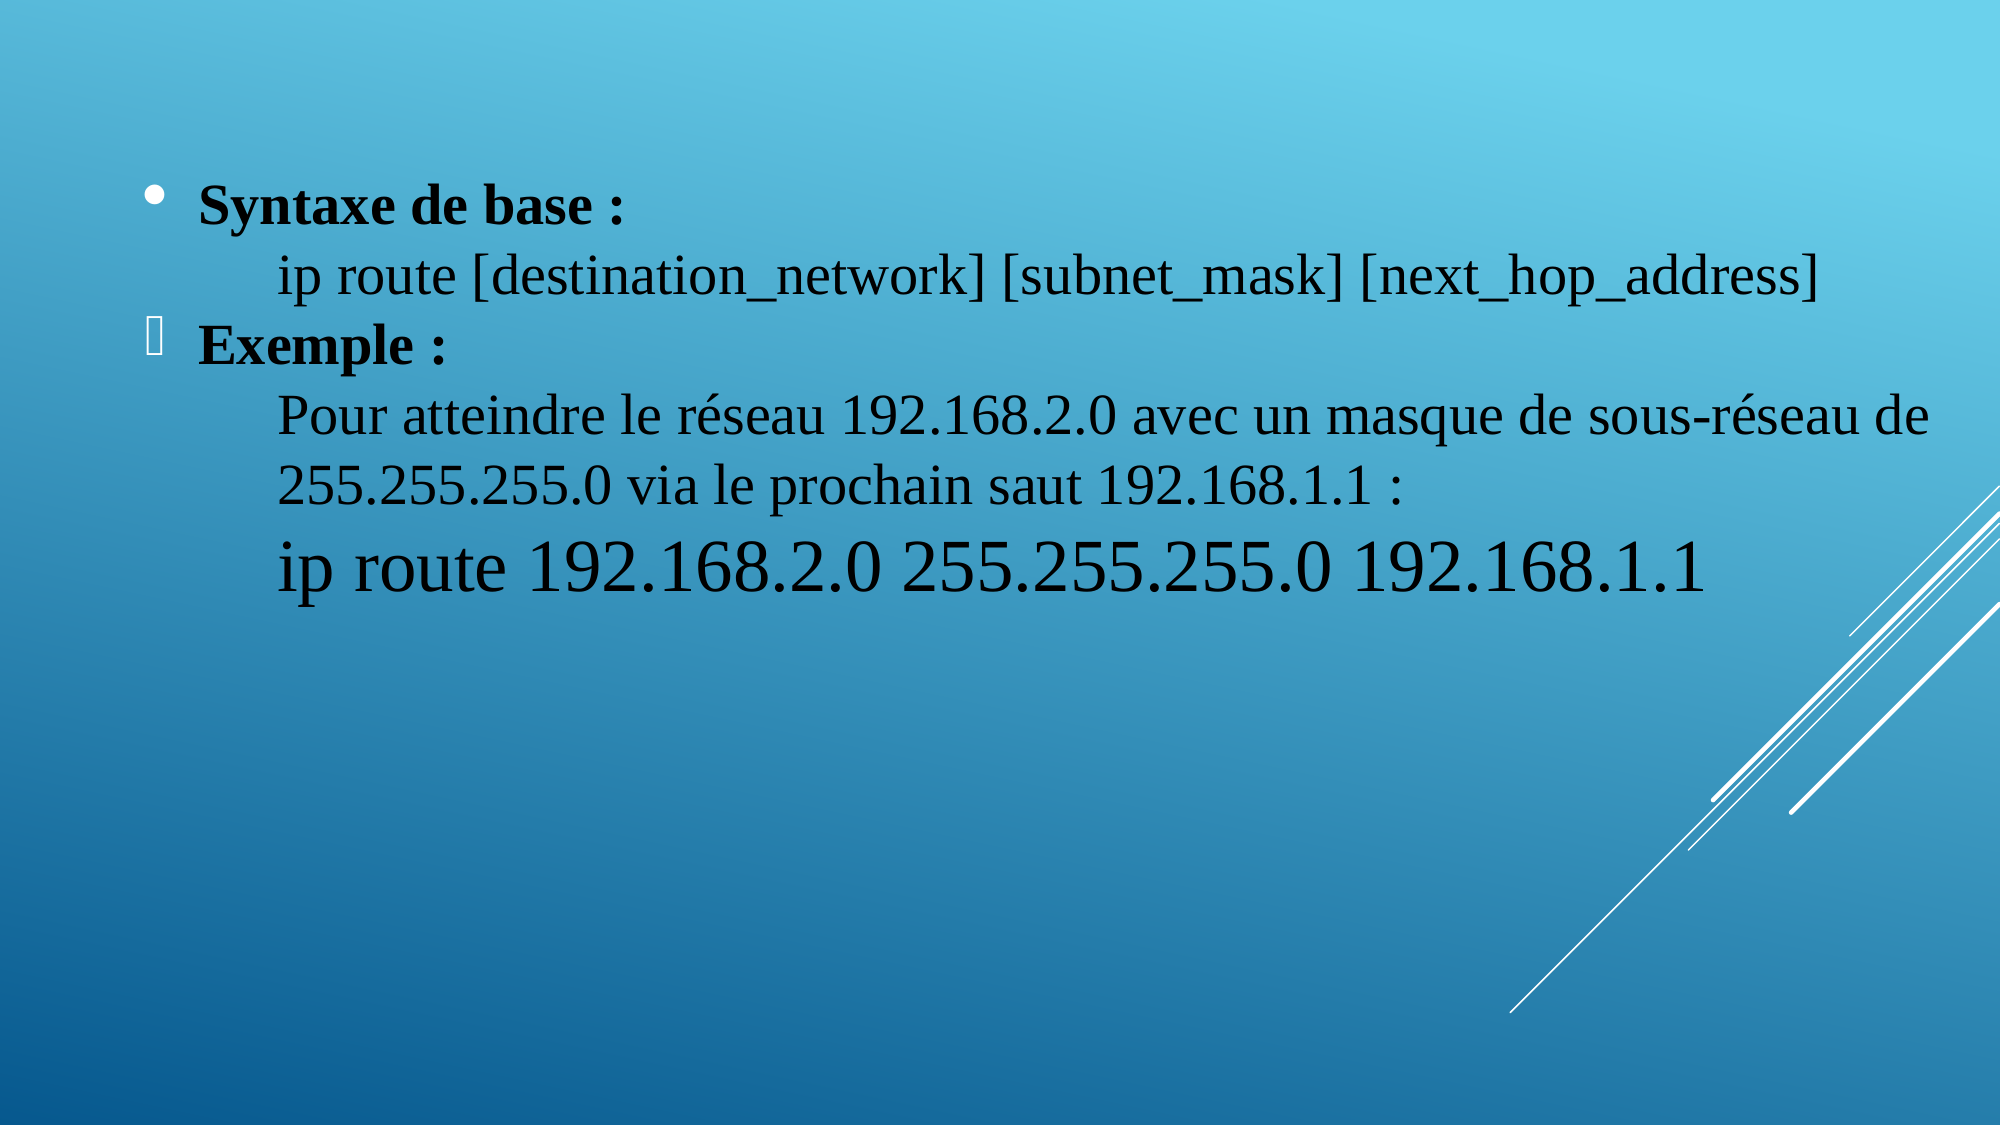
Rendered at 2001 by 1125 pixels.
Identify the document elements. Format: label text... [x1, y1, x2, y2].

list Syntaxe de base : ip route [destination_network] [subnet_mask] [next_hop_address] Exemple : Pour atteindre le réseau 192.168.2.0 avec un masque de sous-réseau de 255.255.255.0 via le prochain saut 192.168.1.1 : ip route 192.168.2.0 255.255.255.0 192.168.1.1 [112, 82, 1977, 736]
